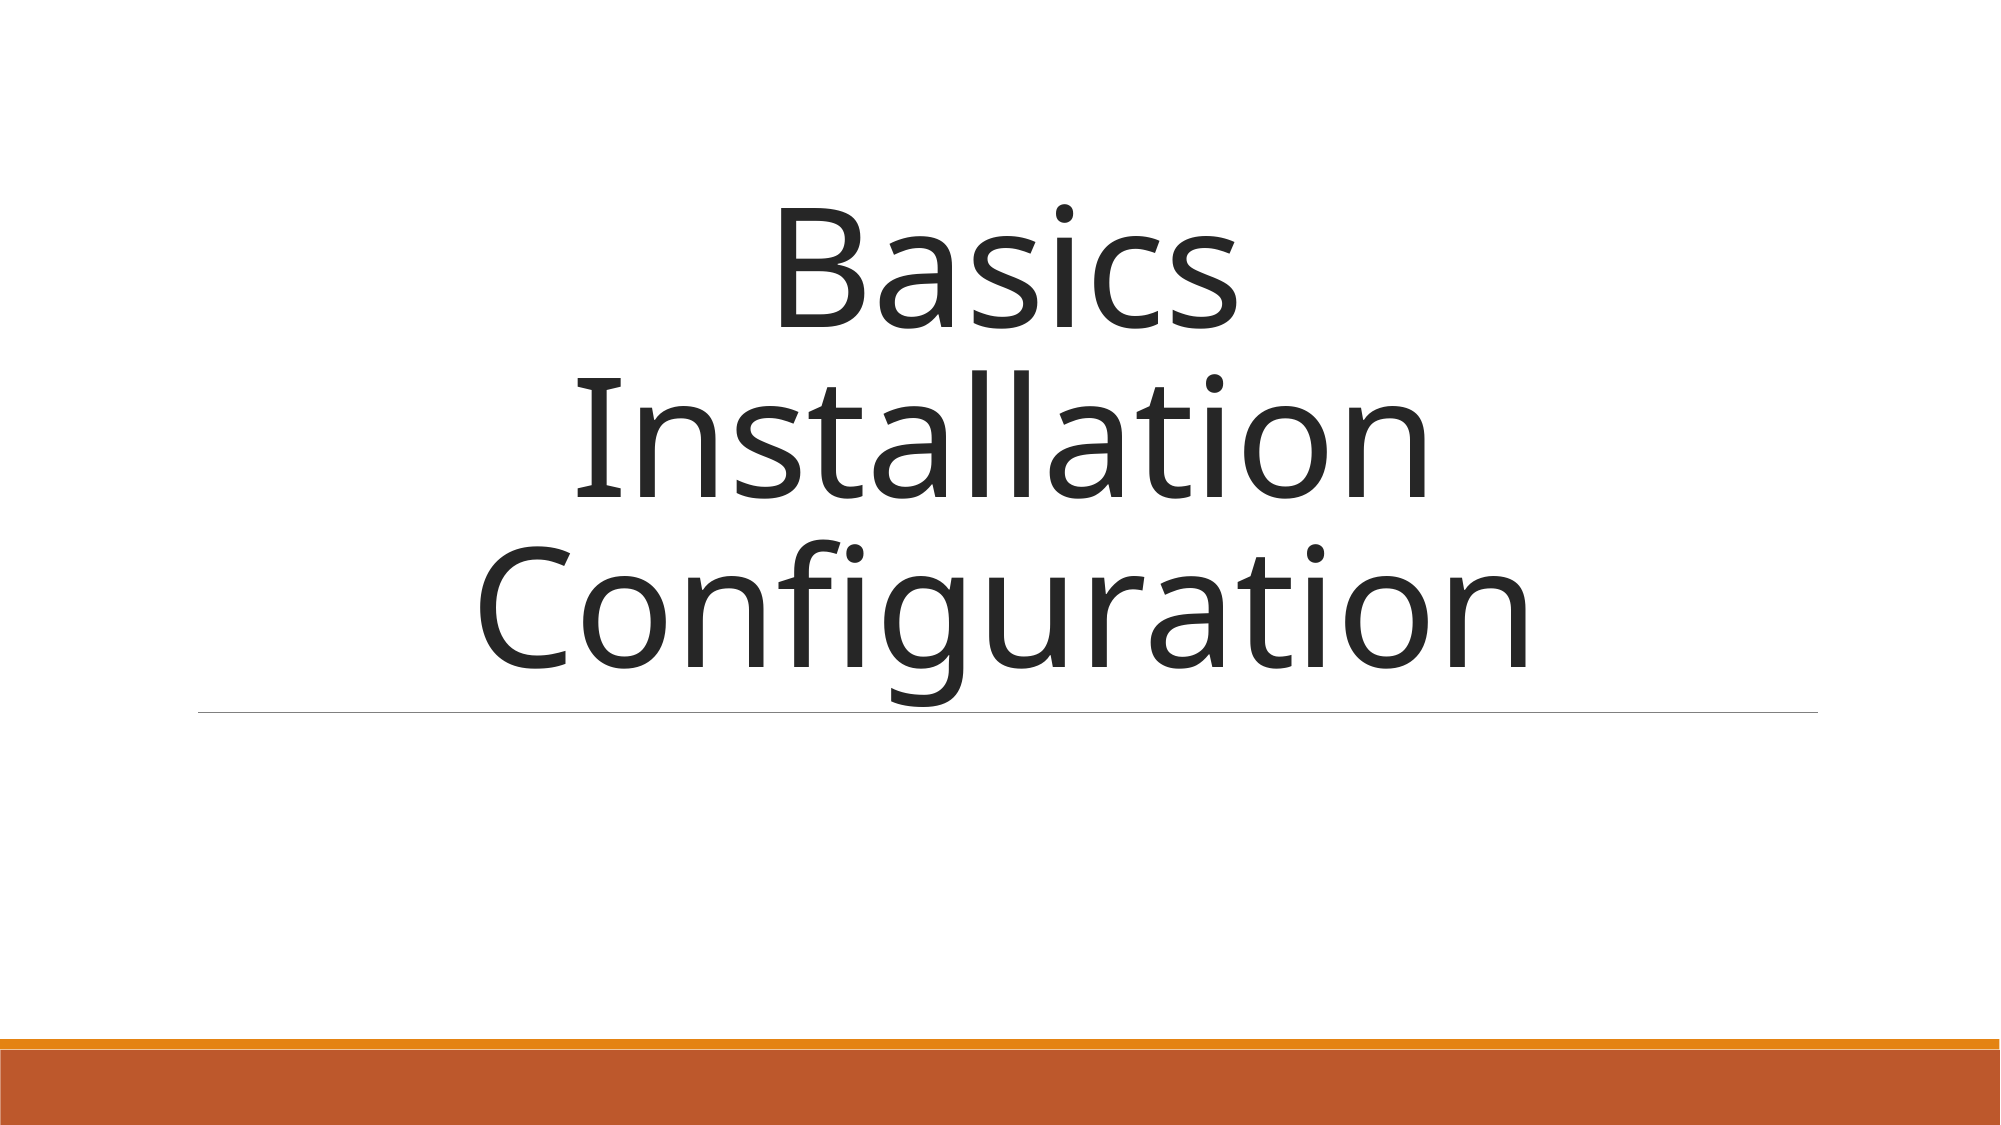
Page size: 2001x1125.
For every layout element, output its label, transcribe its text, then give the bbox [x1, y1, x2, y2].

title Basics Installation Configuration [180, 124, 1830, 710]
